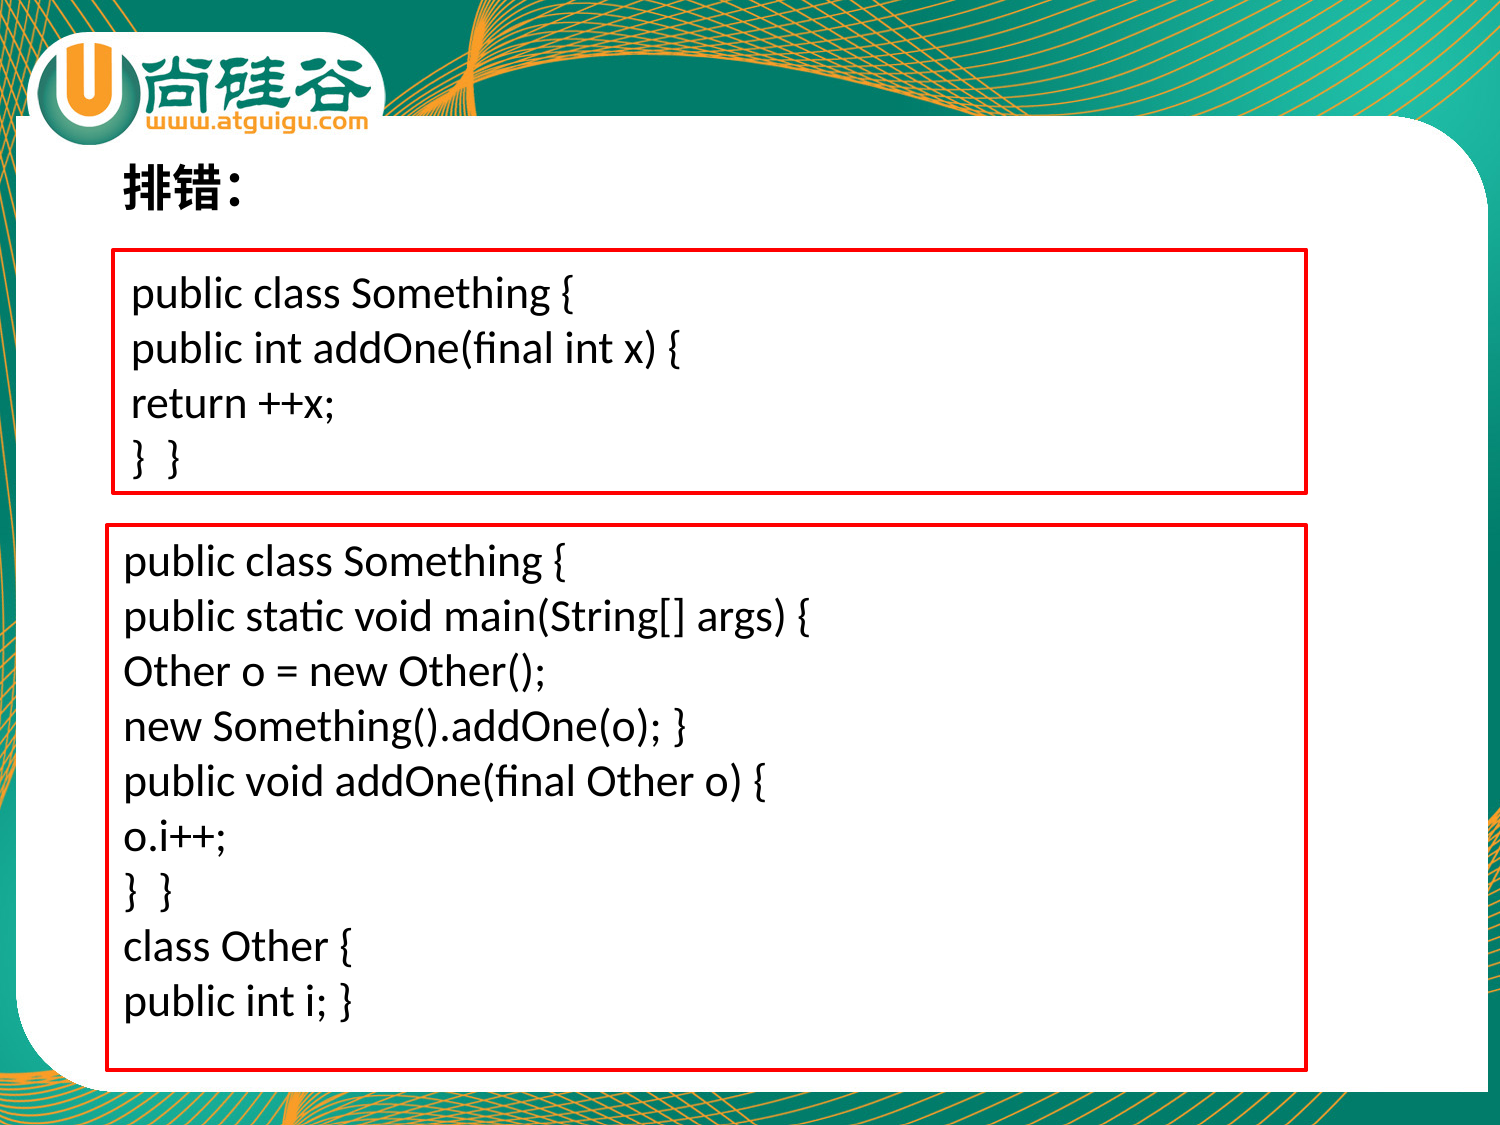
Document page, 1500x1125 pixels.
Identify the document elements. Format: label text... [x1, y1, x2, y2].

text_box [111, 248, 1308, 495]
text_box [105, 523, 1308, 1072]
text_box 排错： [107, 148, 545, 224]
picture [0, 0, 1500, 1125]
